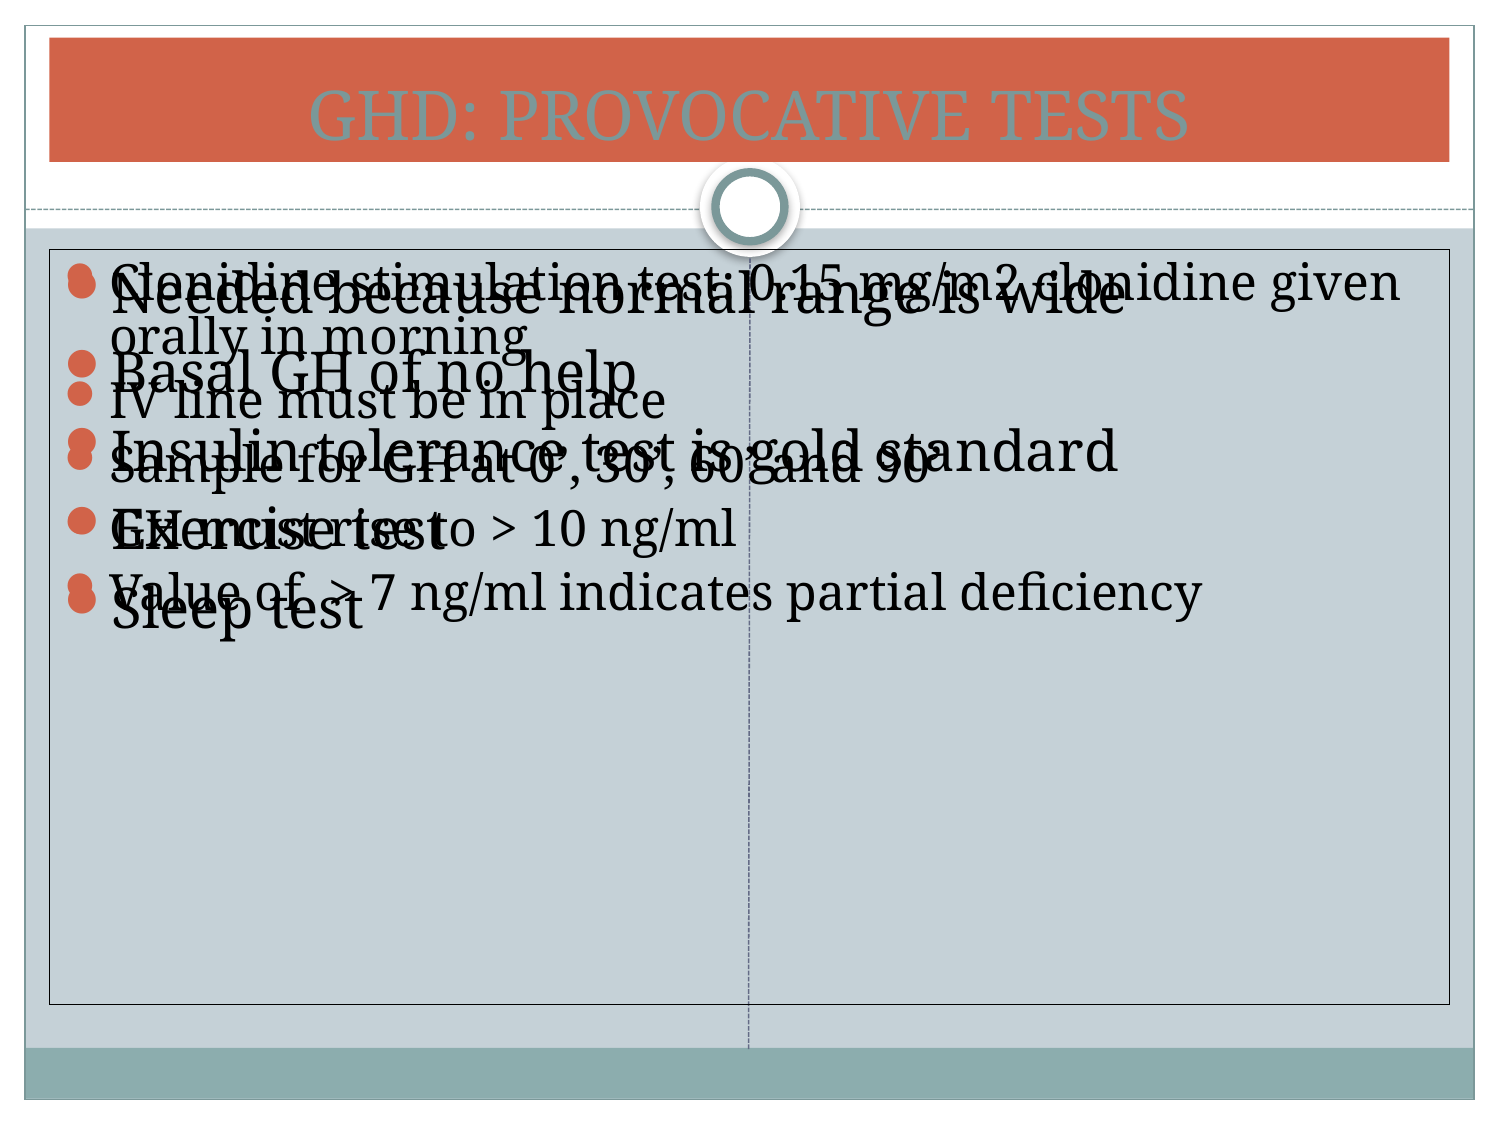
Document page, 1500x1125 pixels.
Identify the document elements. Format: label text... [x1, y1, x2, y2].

title GHD: PROVOCATIVE TESTS [49, 37, 1450, 162]
list Clonidine stimulation test: 0.15 mg/m2 clonidine given orally in morning IV line must be in place Sample for GH at 0’, 30’, 60’ and 90’ GH must rise to > 10 ng/ml Value of > 7 ng/ml indicates partial deficiency [49, 249, 1450, 1005]
